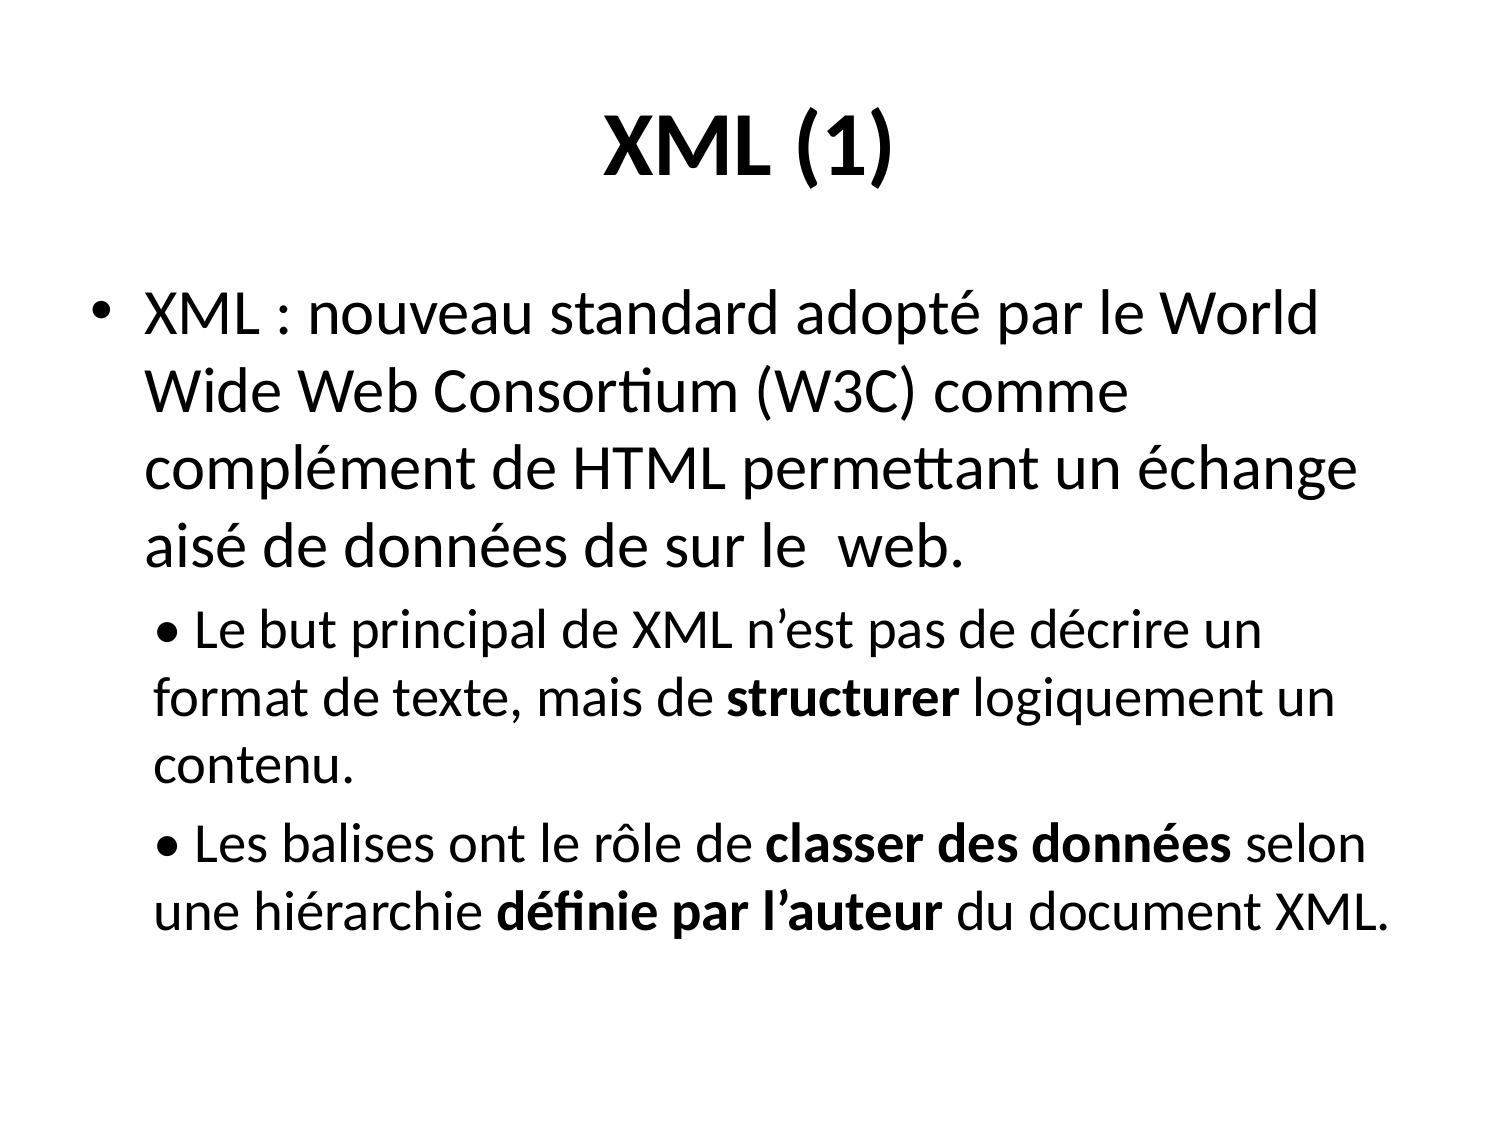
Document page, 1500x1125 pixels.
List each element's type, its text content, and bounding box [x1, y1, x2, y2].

list XML : nouveau standard adopté par le World Wide Web Consortium (W3C) comme complément de HTML permettant un échange aisé de données de sur le web. • Le but principal de XML n’est pas de décrire un format de texte, mais de structurer logiquement un contenu. • Les balises ont le rôle de classer des données selon une hiérarchie définie par l’auteur du document XML. [75, 262, 1425, 1005]
title XML (1) [75, 45, 1425, 233]
